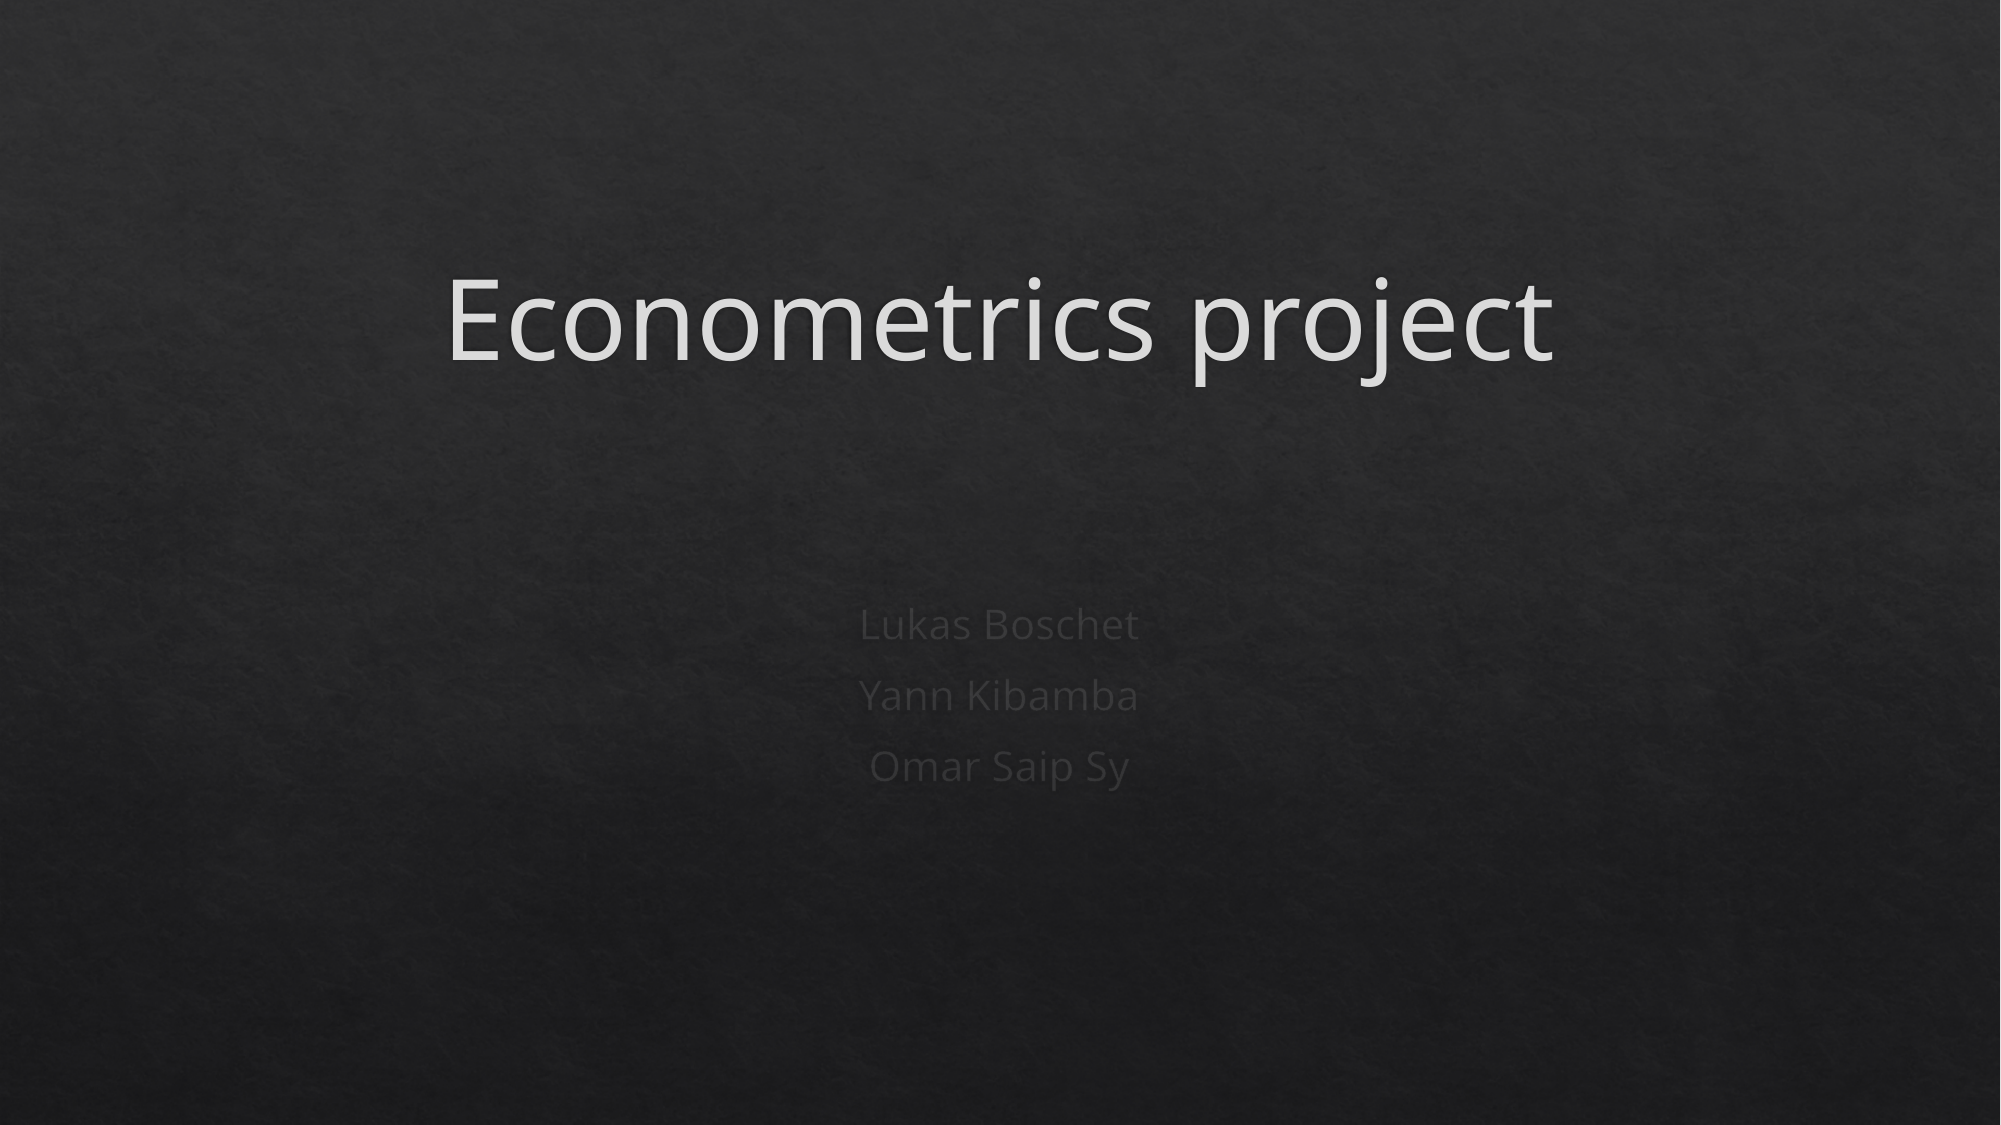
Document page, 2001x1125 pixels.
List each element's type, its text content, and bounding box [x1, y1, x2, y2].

subtitle Lukas Boschet Yann Kibamba Omar Saip Sy [224, 590, 1774, 843]
title Econometrics project [224, 90, 1774, 391]
